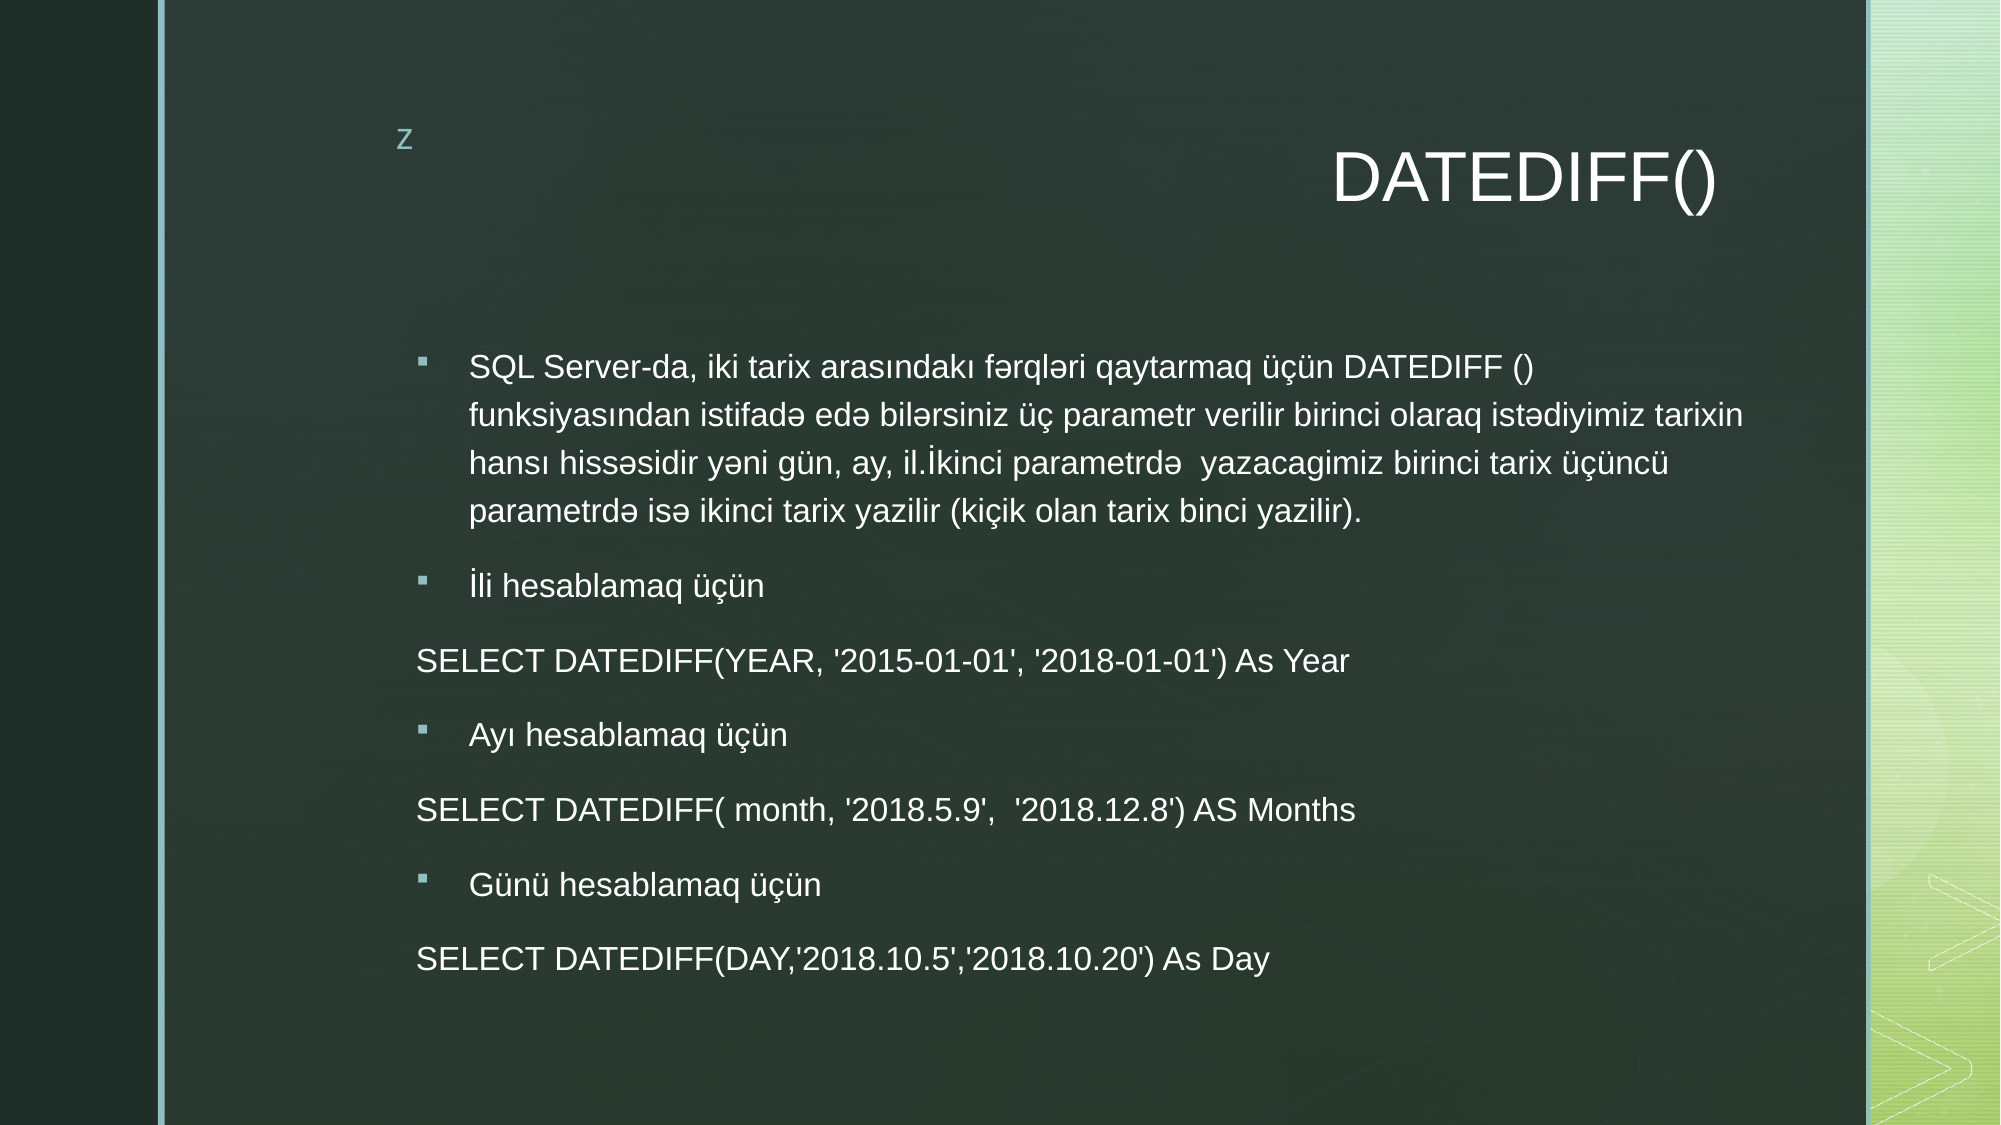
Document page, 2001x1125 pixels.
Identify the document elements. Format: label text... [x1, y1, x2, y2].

picture [1871, 0, 2001, 1125]
list SQL Server-da, iki tarix arasındakı fərqləri qaytarmaq üçün DATEDIFF () funksiyasından istifadə edə bilərsiniz üç parametr verilir birinci olaraq istədiyimiz tarixin hansı hissəsidir yəni gün, ay, il.İkinci parametrdə yazacagimiz birinci tarix üçüncü parametrdə isə ikinci tarix yazilir (kiçik olan tarix binci yazilir). İli hesablamaq üçün SELECT DATEDIFF(YEAR, '2015-01-01', '2018-01-01') As Year Ayı hesablamaq üçün SELECT DATEDIFF( month, '2018.5.9', '2018.12.8') AS Months Günü hesablamaq üçün SELECT DATEDIFF(DAY,'2018.10.5','2018.10.20') As Day [400, 329, 1779, 986]
title DATEDIFF() [428, 132, 1734, 310]
